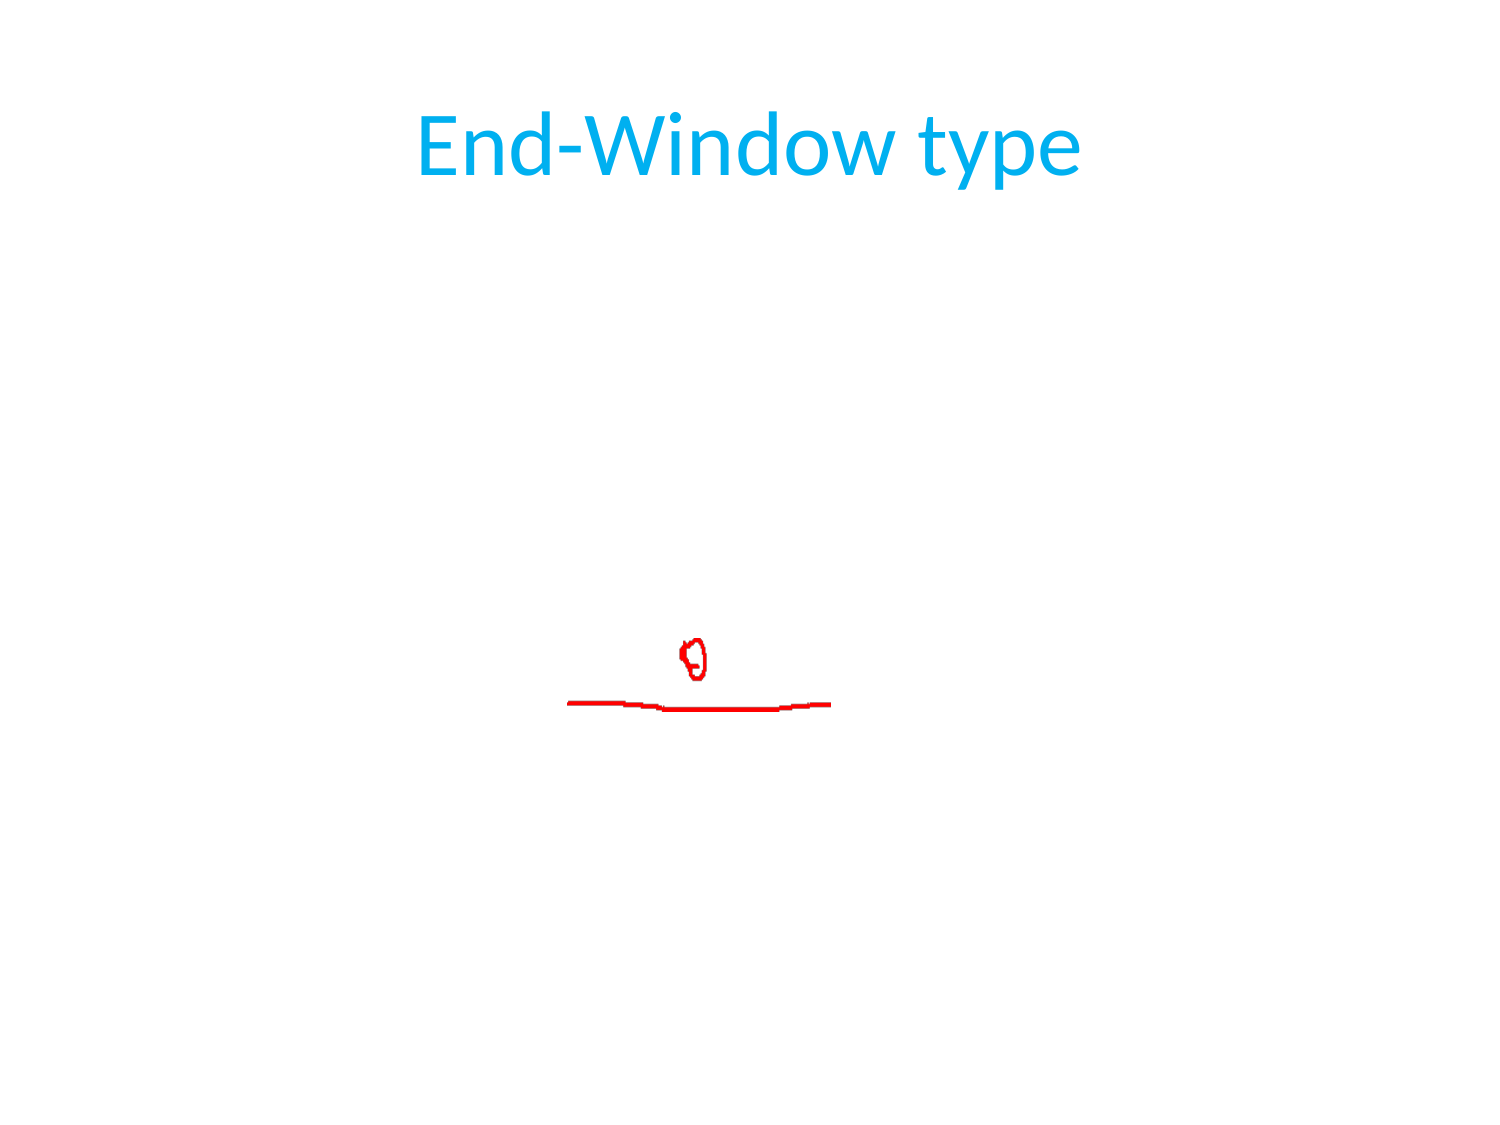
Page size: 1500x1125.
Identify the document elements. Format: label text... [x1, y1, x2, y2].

picture [567, 638, 831, 713]
title End-Window type [75, 45, 1425, 233]
